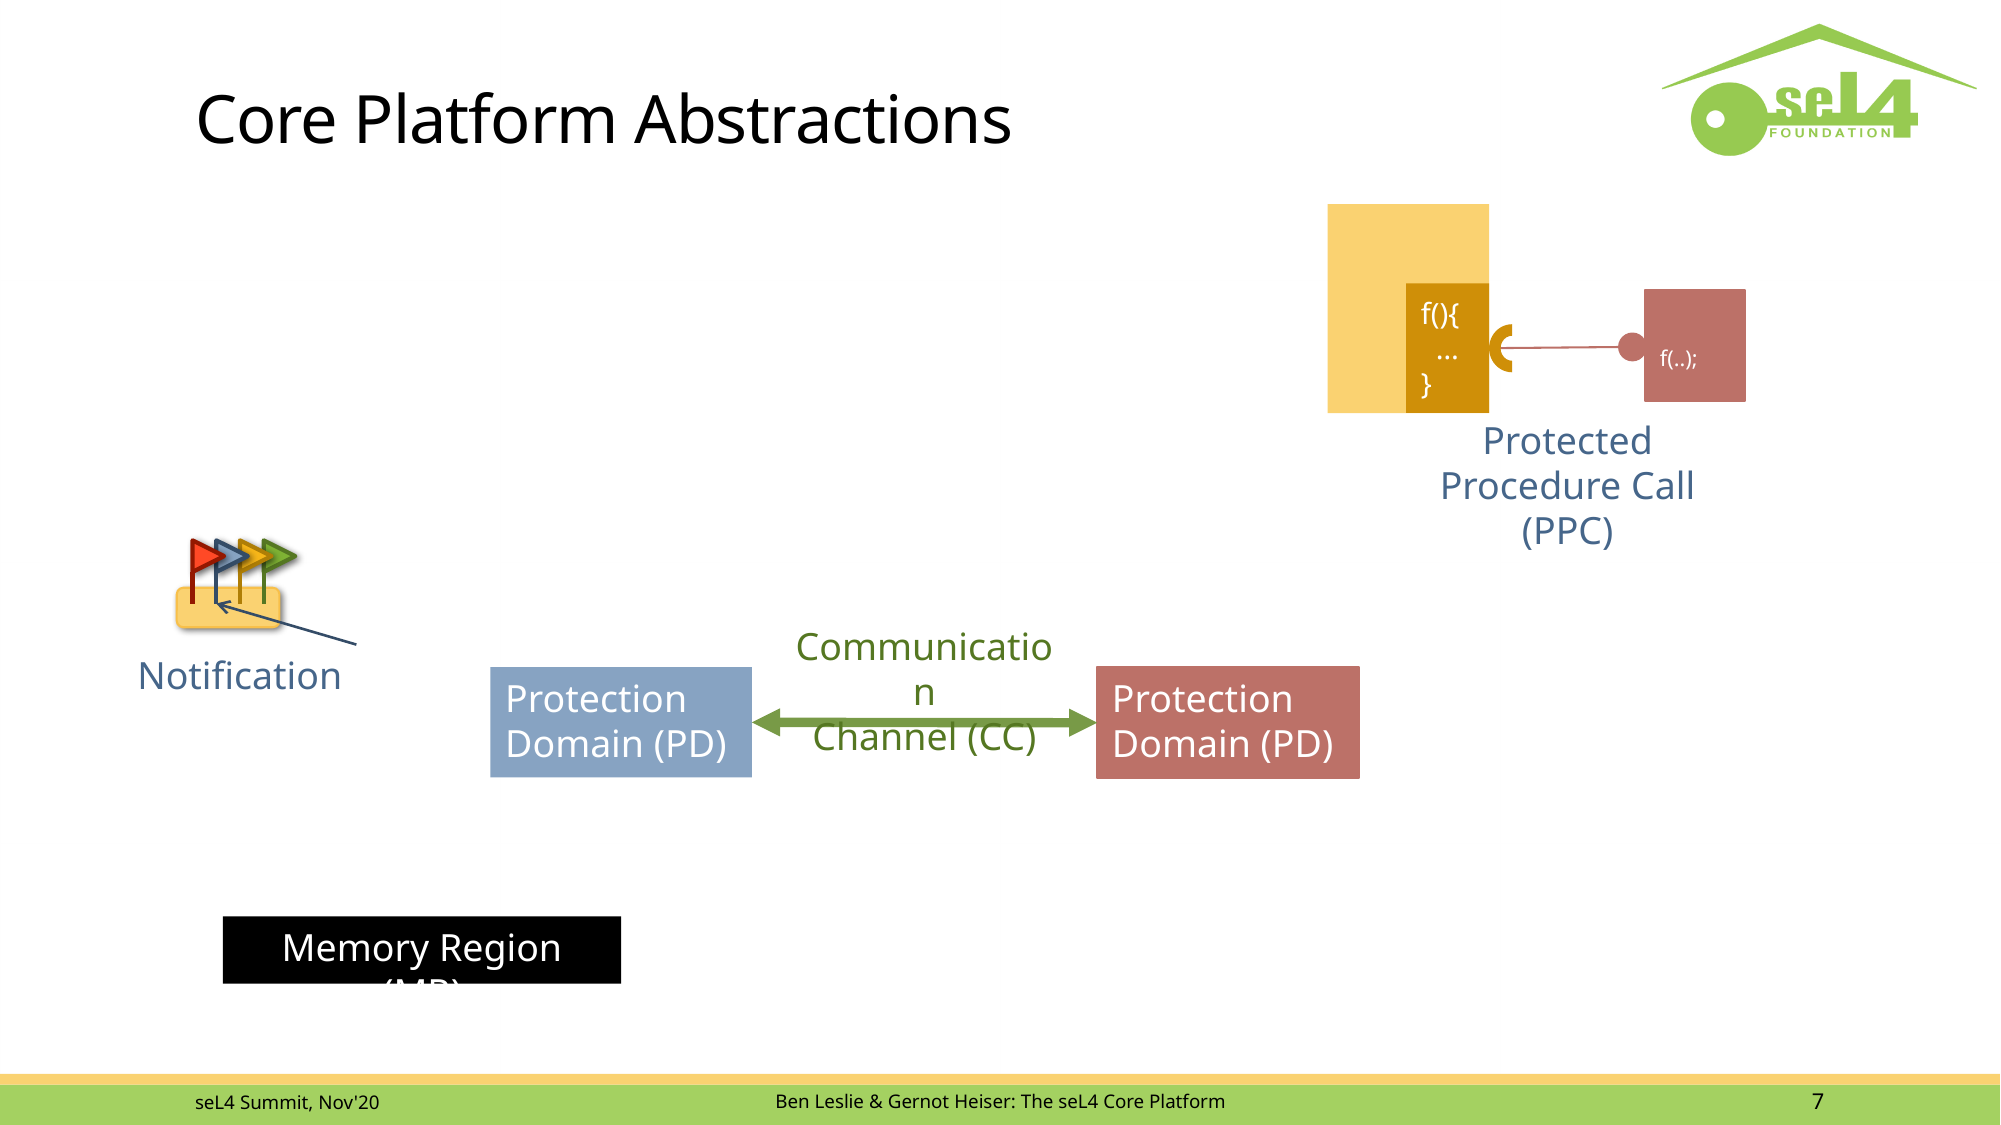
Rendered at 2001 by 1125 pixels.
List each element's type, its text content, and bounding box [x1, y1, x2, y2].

picture [0, 0, 2001, 1125]
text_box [1326, 203, 1758, 516]
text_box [89, 539, 391, 706]
text_box Communication Channel (CC) [774, 615, 1075, 718]
text_box Protection Domain (PD) [489, 666, 753, 778]
text_box Protection Domain (PD) [1096, 666, 1360, 779]
slide_number seL4 Summit, Nov'20 [180, 1084, 586, 1120]
title Core Platform Abstractions [180, 62, 1543, 165]
text_box Communication Channel (CC) [774, 733, 1075, 766]
slide_number 7 [1624, 1084, 1840, 1120]
footer Ben Leslie & Gernot Heiser: The seL4 Core Platform [604, 1084, 1396, 1120]
text_box Memory Region (MR) [222, 915, 622, 985]
